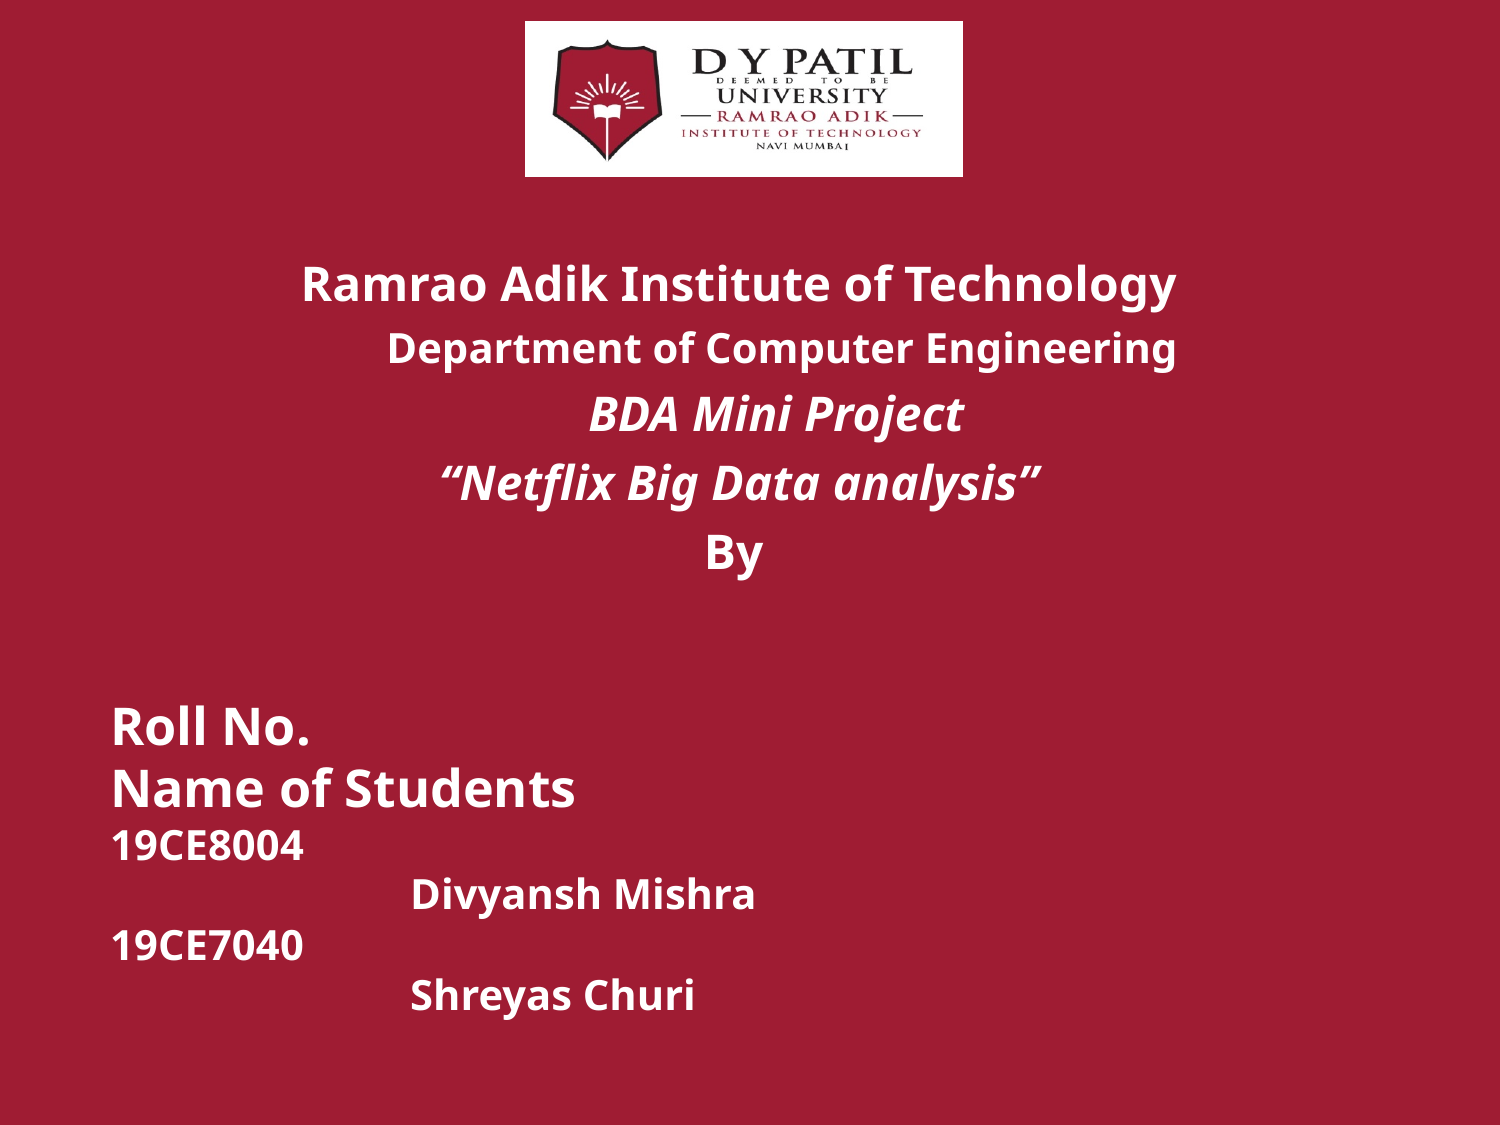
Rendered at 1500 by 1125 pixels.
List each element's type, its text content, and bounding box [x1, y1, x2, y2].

text_box Roll No. Name of Students 19CE8004 Divyansh Mishra 19CE7040 Shreyas Churi [95, 685, 1464, 1076]
list Ramrao Adik Institute of Technology Department of Computer Engineering BDA Mini Project “Netflix Big Data analysis” By [55, 0, 1424, 669]
picture [525, 21, 963, 178]
